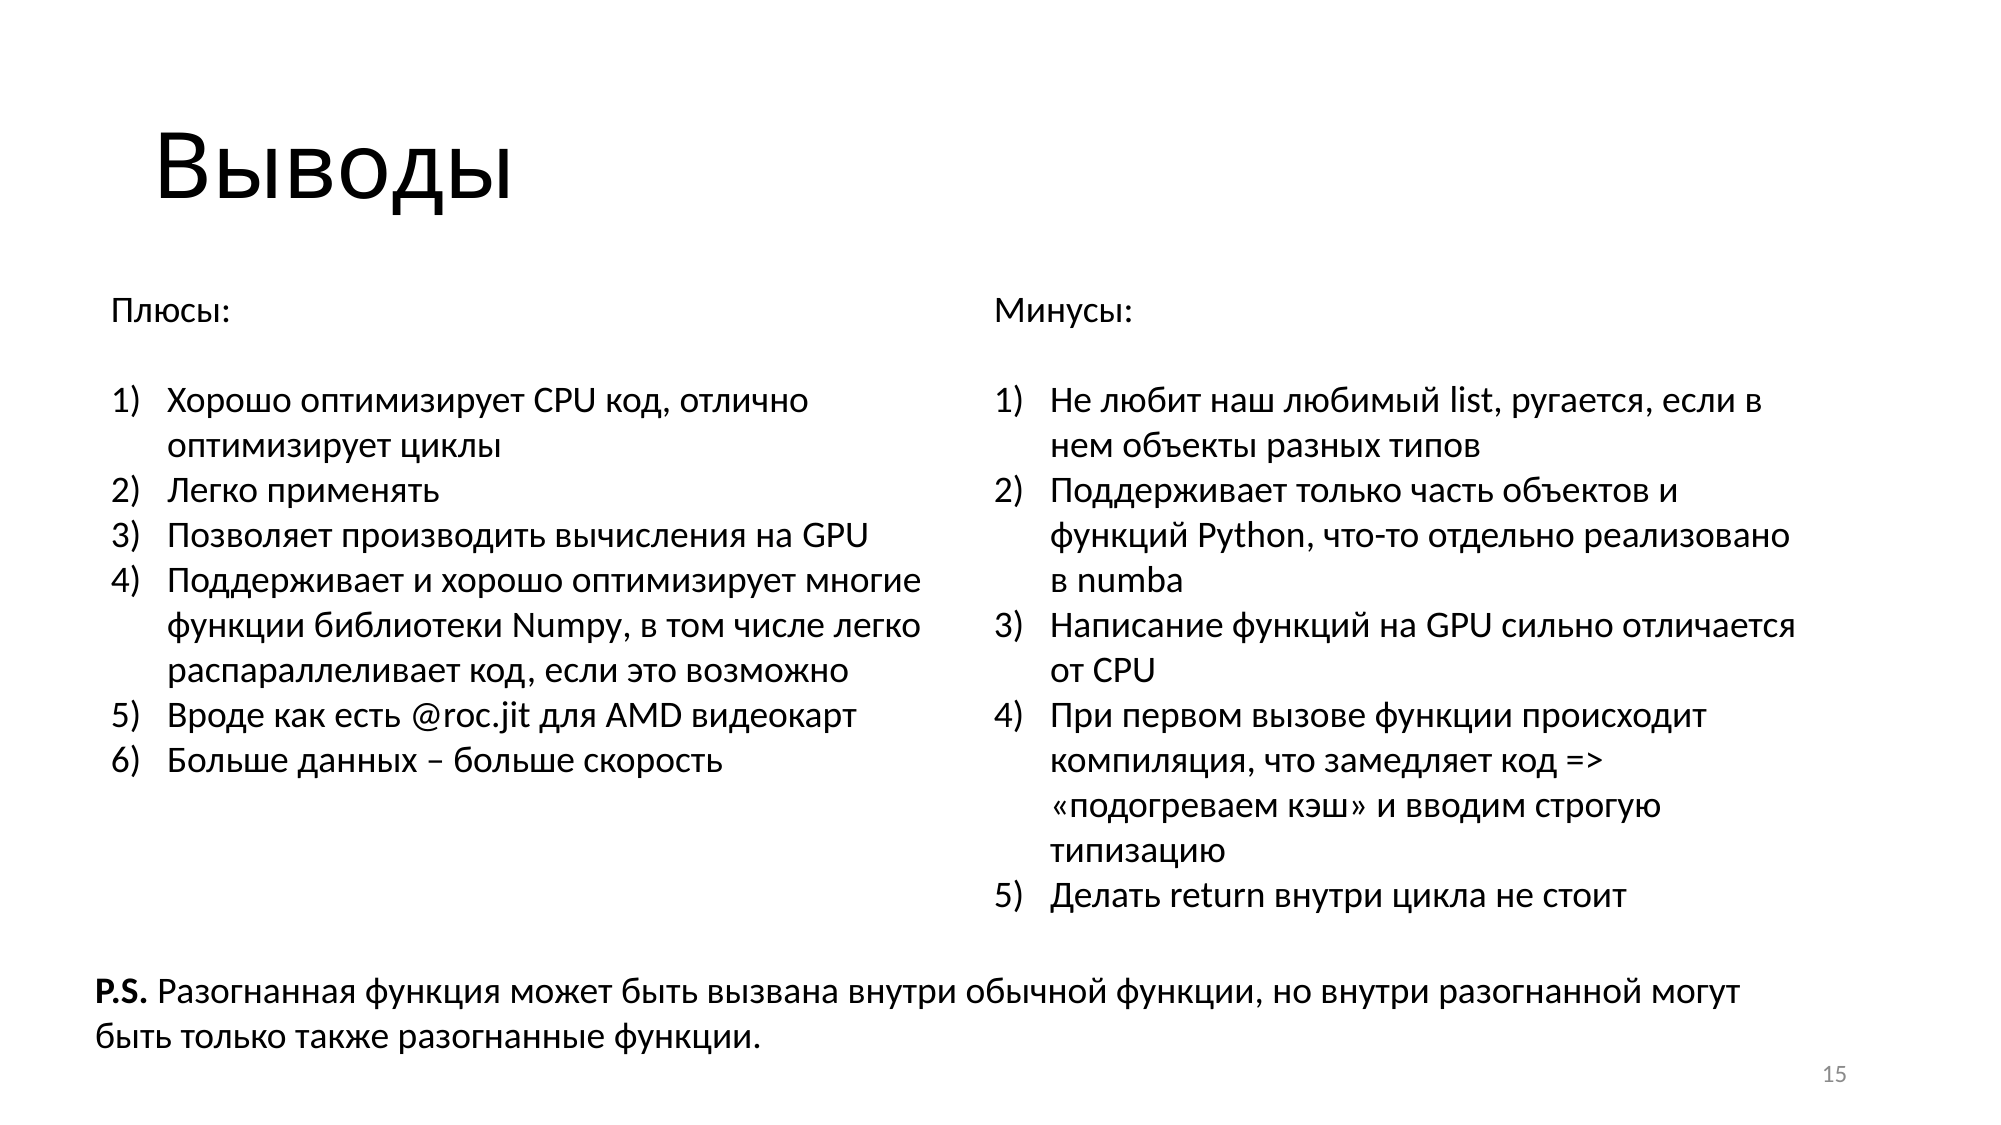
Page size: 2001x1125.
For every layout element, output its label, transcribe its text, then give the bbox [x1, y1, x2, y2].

text_box Плюсы: Хорошо оптимизирует CPU код, отлично оптимизирует циклы Легко применять Позволяет производить вычисления на GPU Поддерживает и хорошо оптимизирует многие функции библиотеки Numpy, в том числе легко распараллеливает код, если это возможно Вроде как есть @roc.jit для AMD видеокарт Больше данных – больше скорость [96, 277, 948, 787]
title Выводы [137, 59, 1863, 278]
text_box Минусы: Не любит наш любимый list, ругается, если в нем объекты разных типов Поддерживает только часть объектов и функций Python, что-то отдельно реализовано в numba Написание функций на GPU сильно отличается от CPU При первом вызове функции происходит компиляция, что замедляет код => «подогреваем кэш» и вводим строгую типизацию Делать return внутри цикла не стоит [979, 277, 1832, 922]
text_box P.S. Разогнанная функция может быть вызвана внутри обычной функции, но внутри разогнанной могут быть только также разогнанные функции. [80, 958, 1816, 1064]
slide_number 15 [1412, 1042, 1863, 1103]
